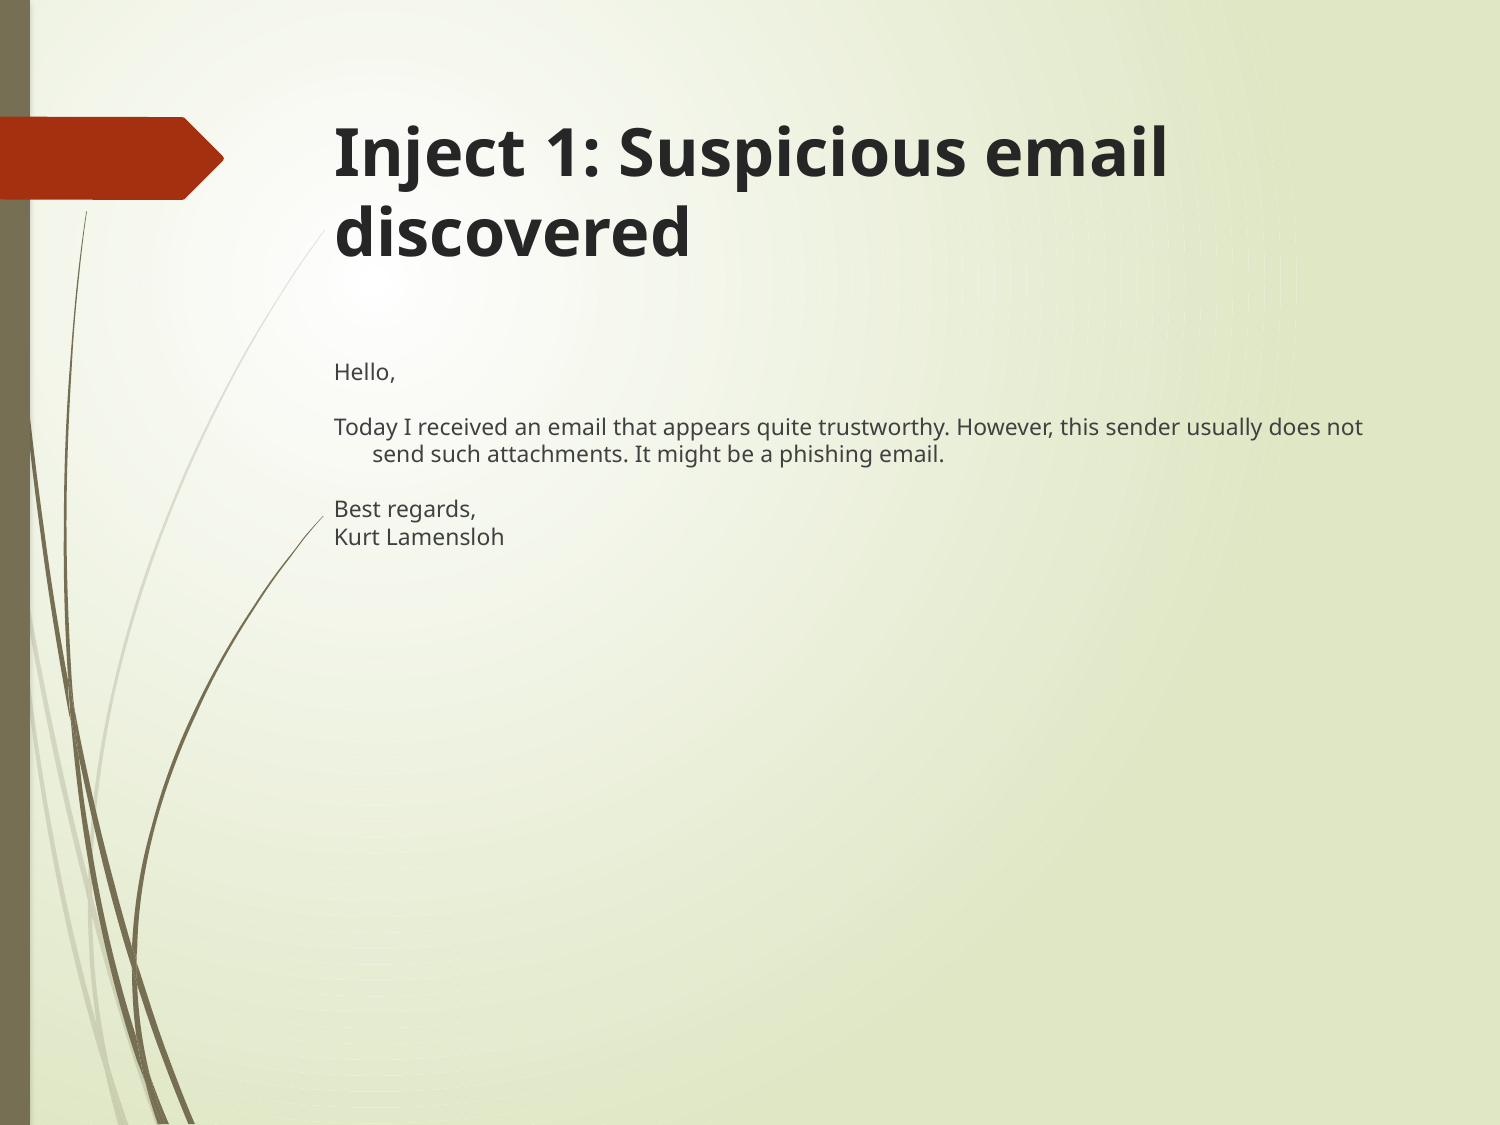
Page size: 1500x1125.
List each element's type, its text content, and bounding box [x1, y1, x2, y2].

title Inject 1: Suspicious email discovered [319, 102, 1400, 313]
list Hello, Today I received an email that appears quite trustworthy. However, this sender usually does not send such attachments. It might be a phishing email. Best regards, Kurt Lamensloh [318, 350, 1400, 970]
